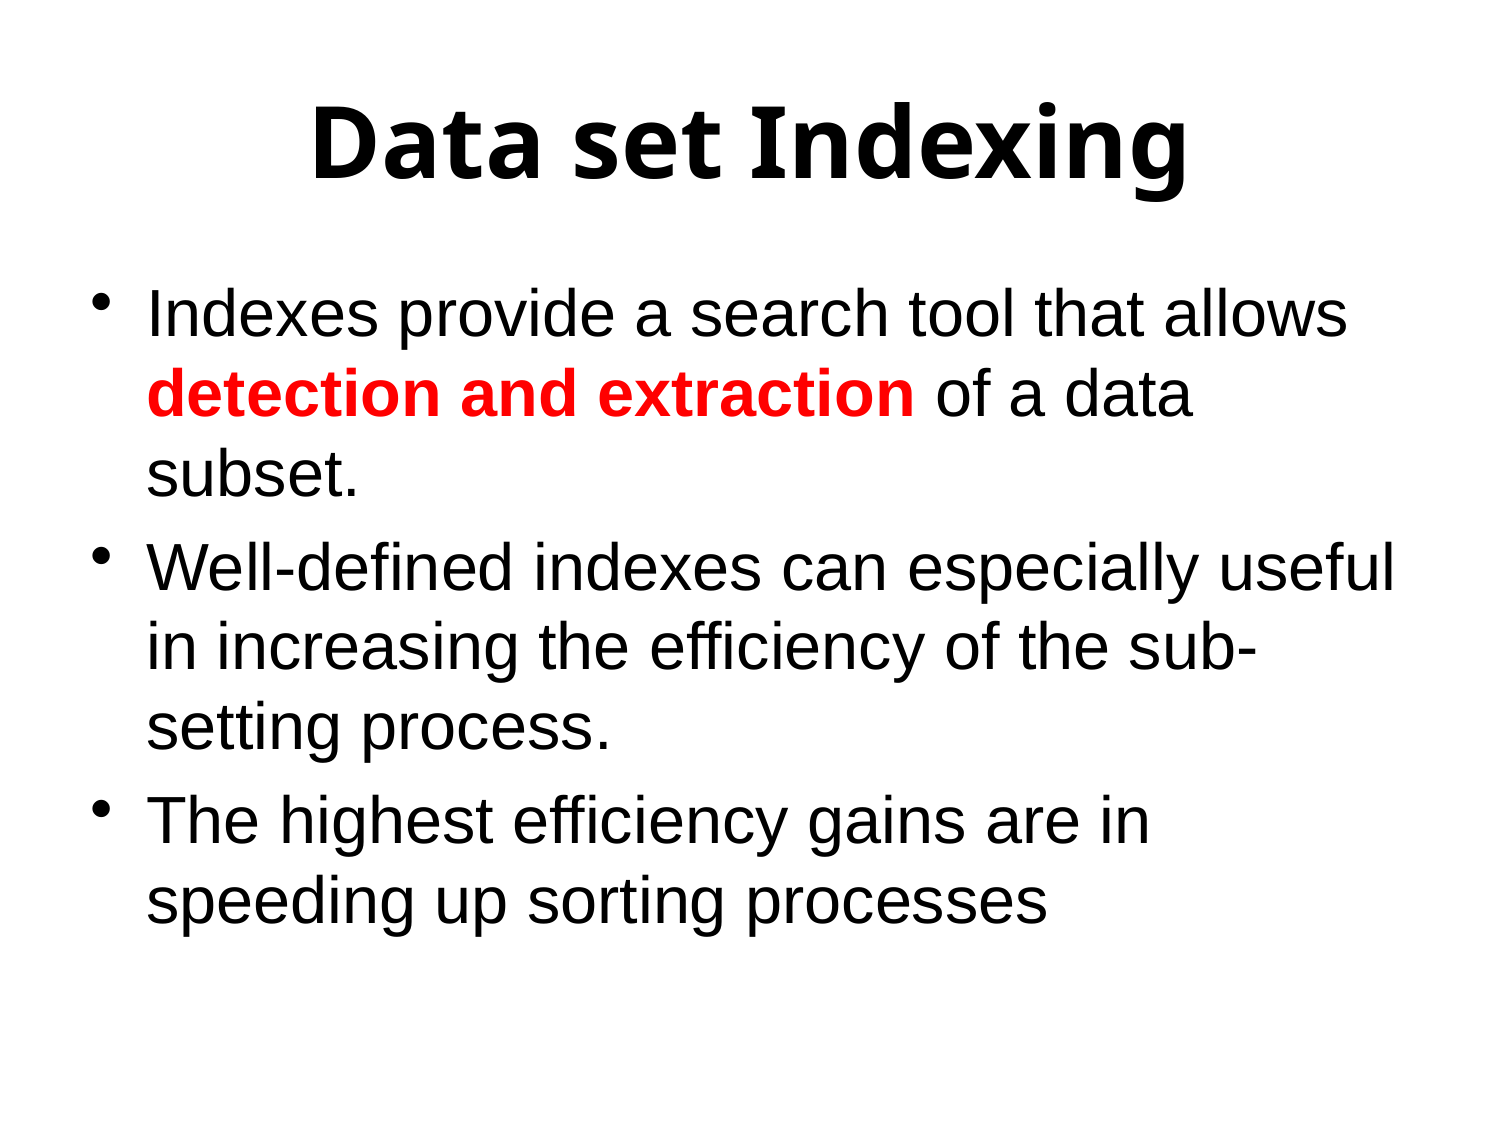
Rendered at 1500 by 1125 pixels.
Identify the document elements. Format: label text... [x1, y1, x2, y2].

title Data set Indexing [74, 44, 1426, 233]
list Indexes provide a search tool that allows detection and extraction of a data subset. Well-defined indexes can especially useful in increasing the efficiency of the sub-setting process. The highest efficiency gains are in speeding up sorting processes [74, 262, 1426, 1006]
